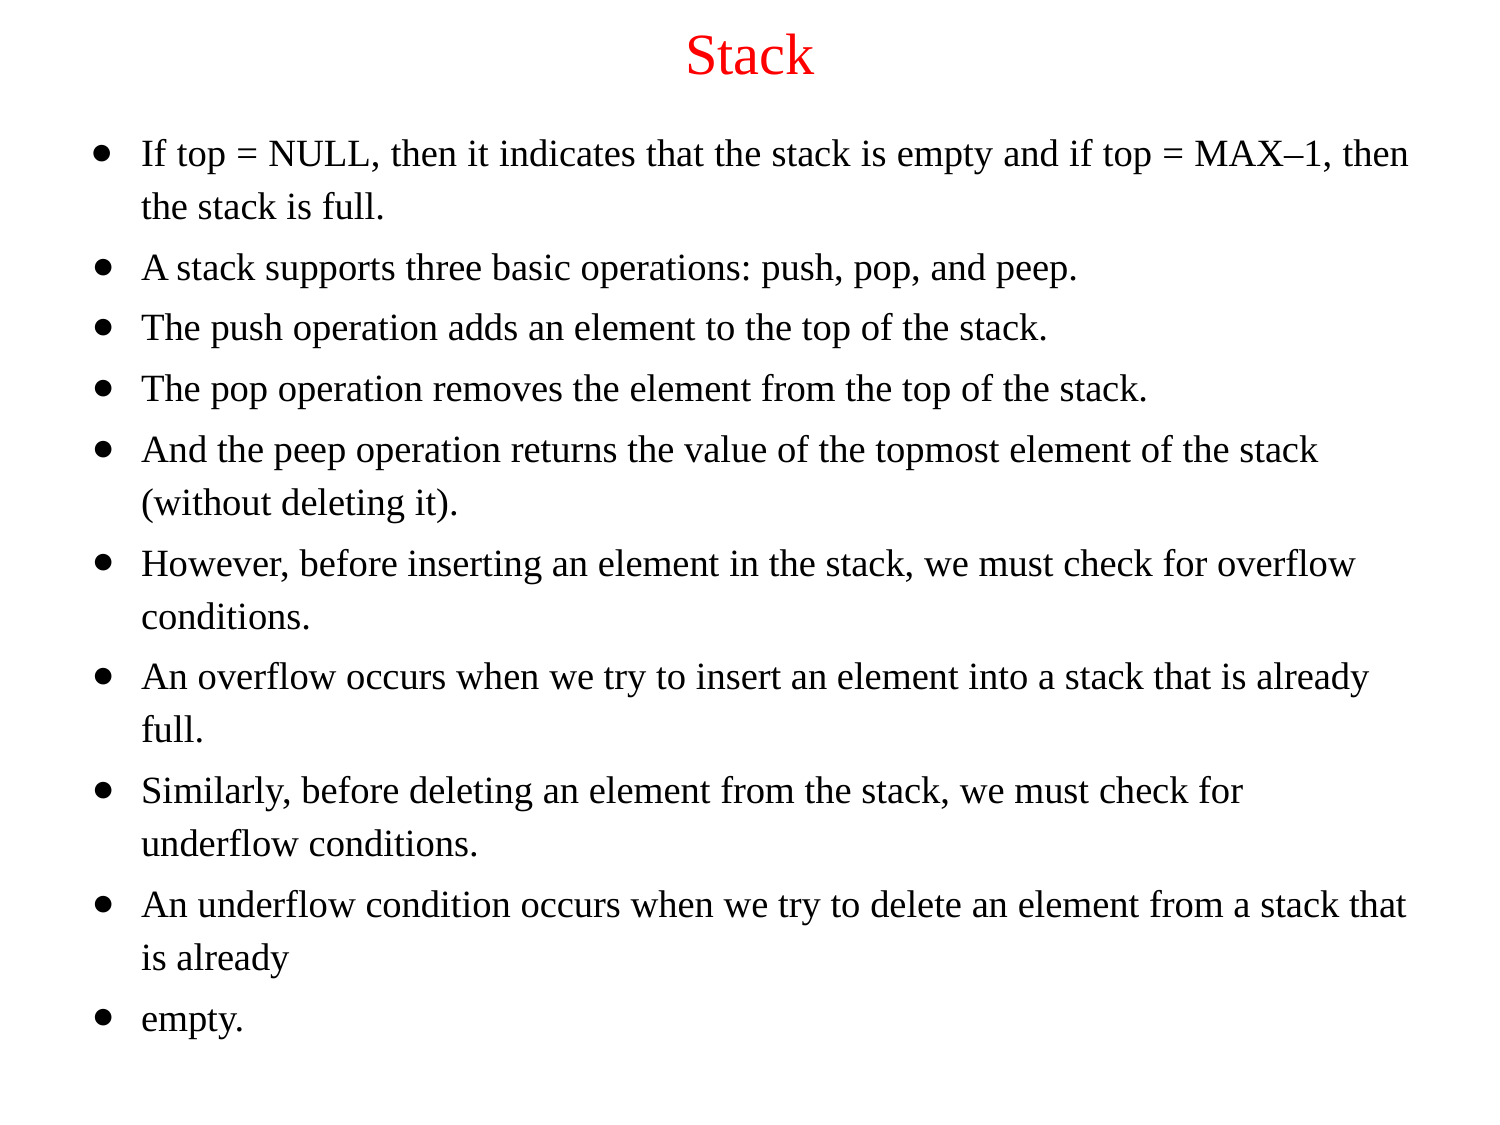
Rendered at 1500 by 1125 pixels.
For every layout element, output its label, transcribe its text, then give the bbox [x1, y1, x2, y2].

list If top = NULL, then it indicates that the stack is empty and if top = MAX–1, then the stack is full. A stack supports three basic operations: push, pop, and peep. The push operation adds an element to the top of the stack. The pop operation removes the element from the top of the stack. And the peep operation returns the value of the topmost element of the stack (without deleting it). However, before inserting an element in the stack, we must check for overflow conditions. An overflow occurs when we try to insert an element into a stack that is already full. Similarly, before deleting an element from the stack, we must check for underflow conditions. An underflow condition occurs when we try to delete an element from a stack that is already empty. [75, 113, 1425, 1047]
title Stack [75, 0, 1425, 102]
